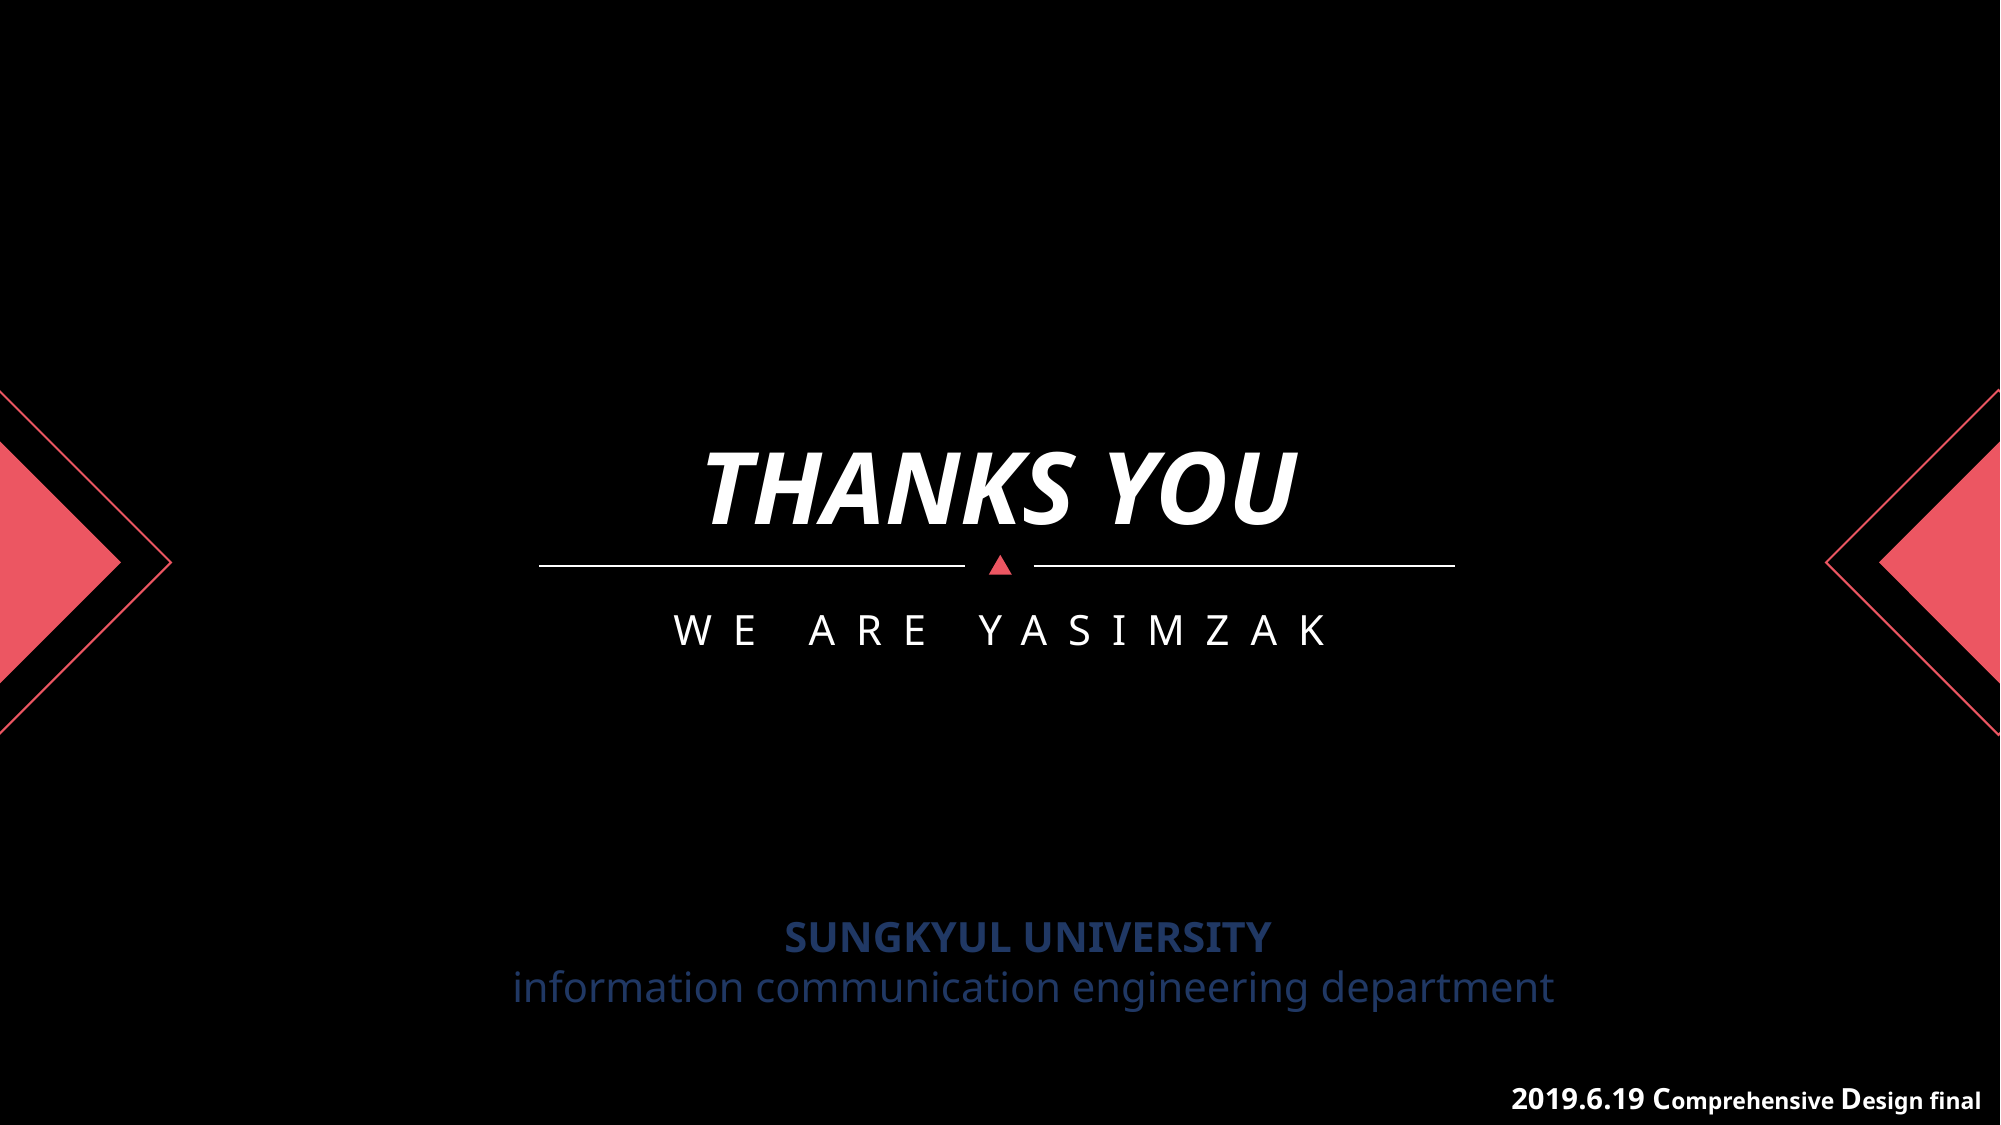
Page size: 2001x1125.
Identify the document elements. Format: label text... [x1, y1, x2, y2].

text_box WE ARE YASIMZAK [658, 596, 1340, 662]
text_box [987, 552, 1014, 576]
text_box [1824, 388, 2000, 737]
text_box THANKS YOU [684, 416, 1313, 552]
text_box [0, 390, 173, 735]
text_box 2019.6.19 Comprehensive Design final [1496, 1073, 2000, 1123]
text_box SUNGKYUL UNIVERSITY information communication engineering department [438, 903, 1629, 1018]
